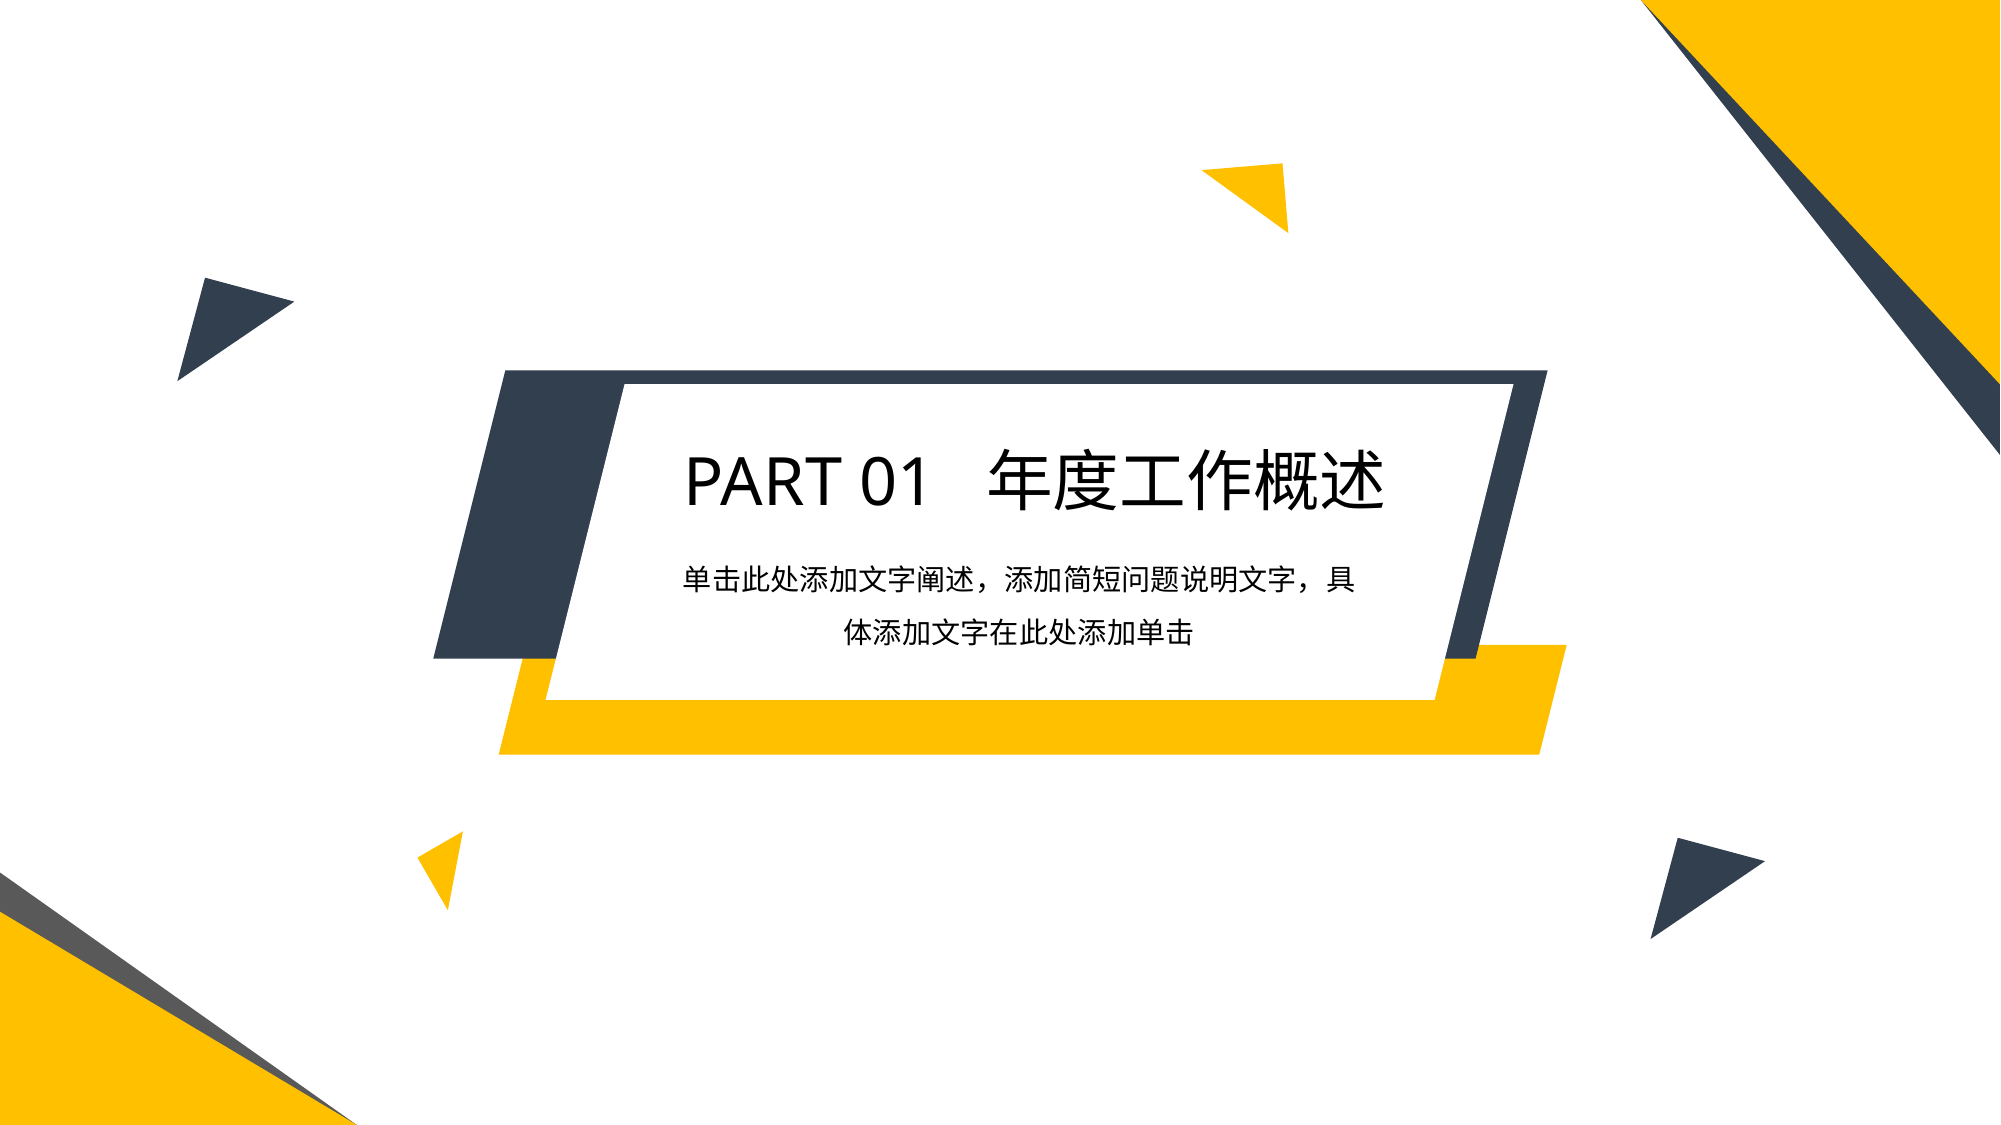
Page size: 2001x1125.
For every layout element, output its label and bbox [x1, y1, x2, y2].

text_box [0, 870, 357, 1125]
text_box [1648, 836, 1768, 942]
text_box [433, 370, 1567, 755]
text_box [1198, 162, 1290, 236]
text_box [1640, 0, 2000, 455]
text_box [175, 276, 297, 384]
text_box [416, 829, 465, 914]
